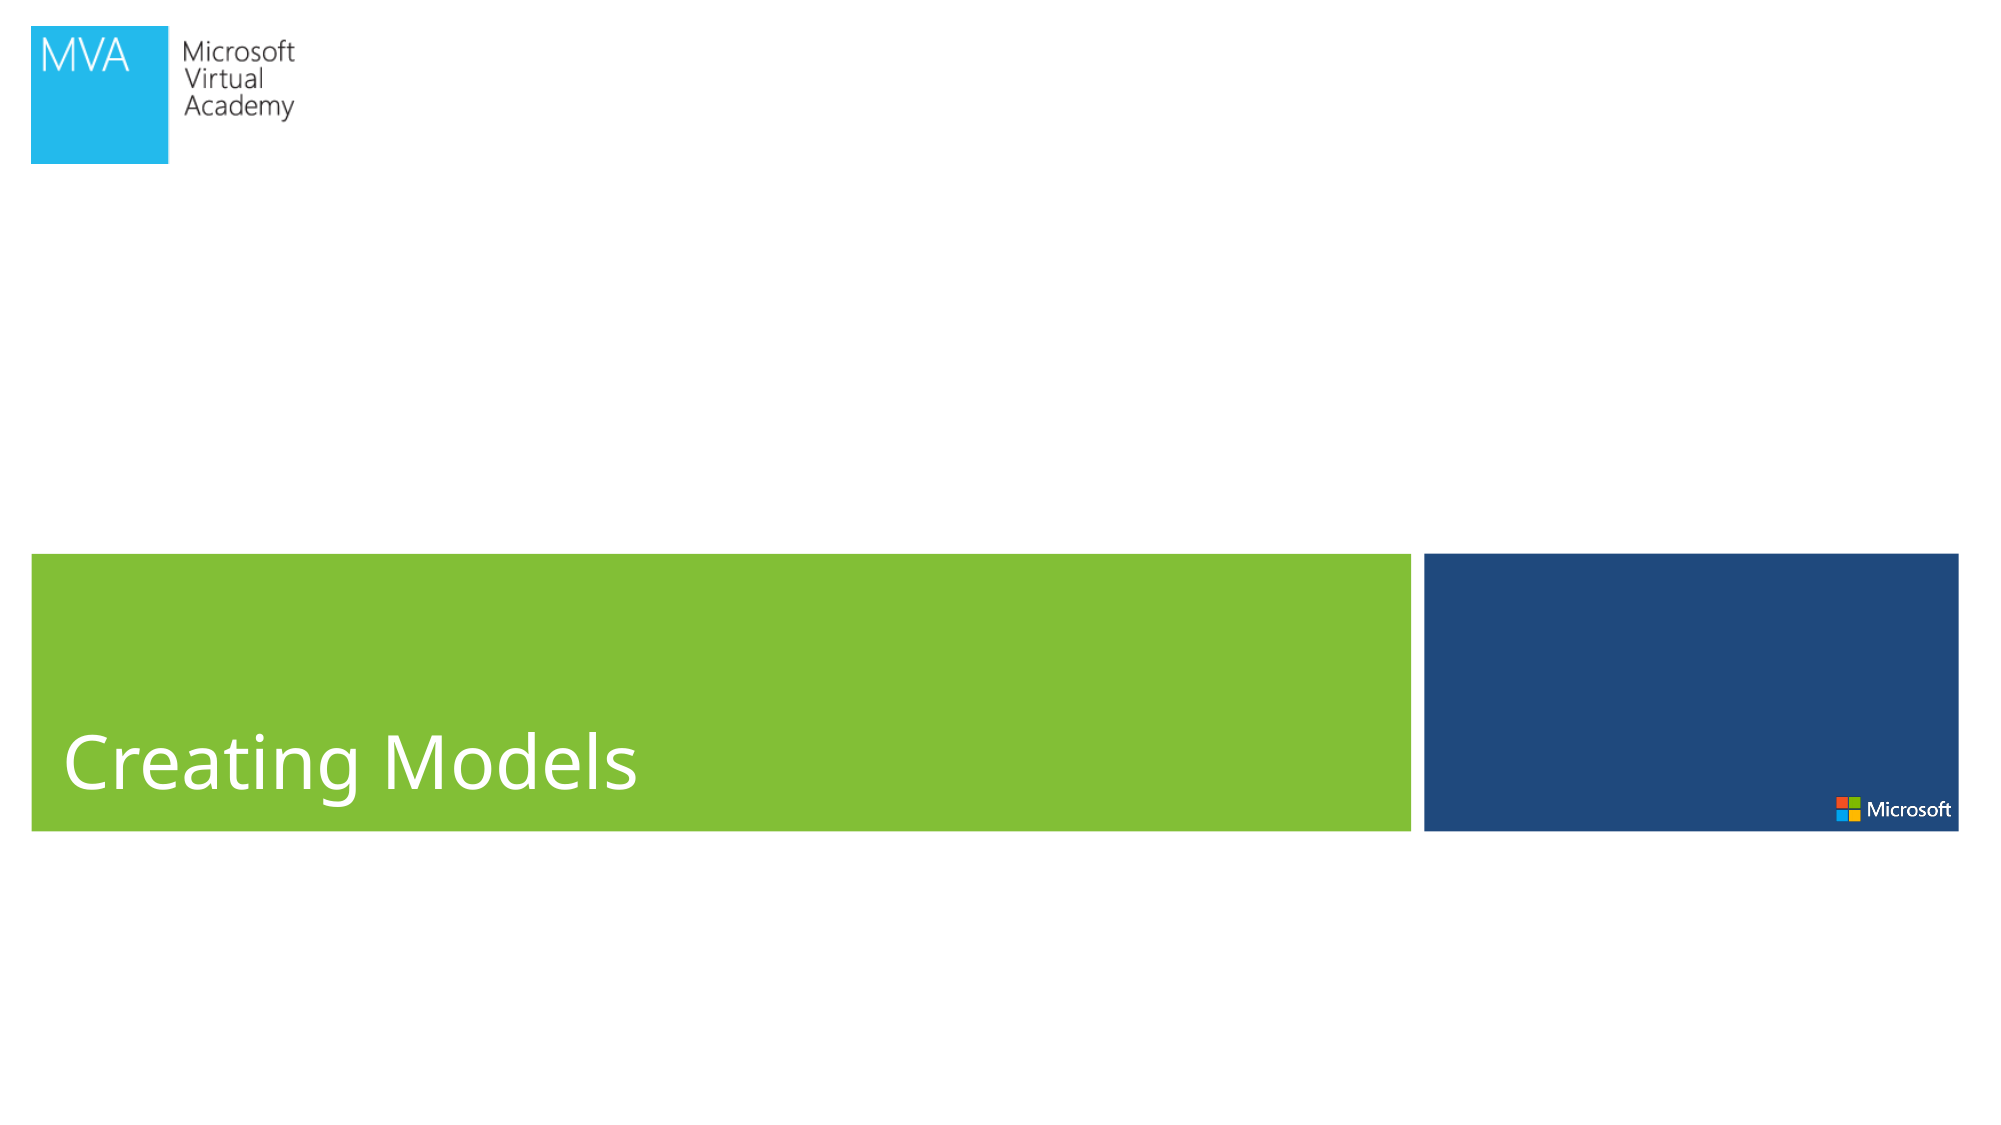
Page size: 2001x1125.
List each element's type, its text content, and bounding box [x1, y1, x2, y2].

picture [1834, 790, 1956, 827]
picture [31, 26, 374, 164]
list Creating Models [47, 568, 1396, 813]
